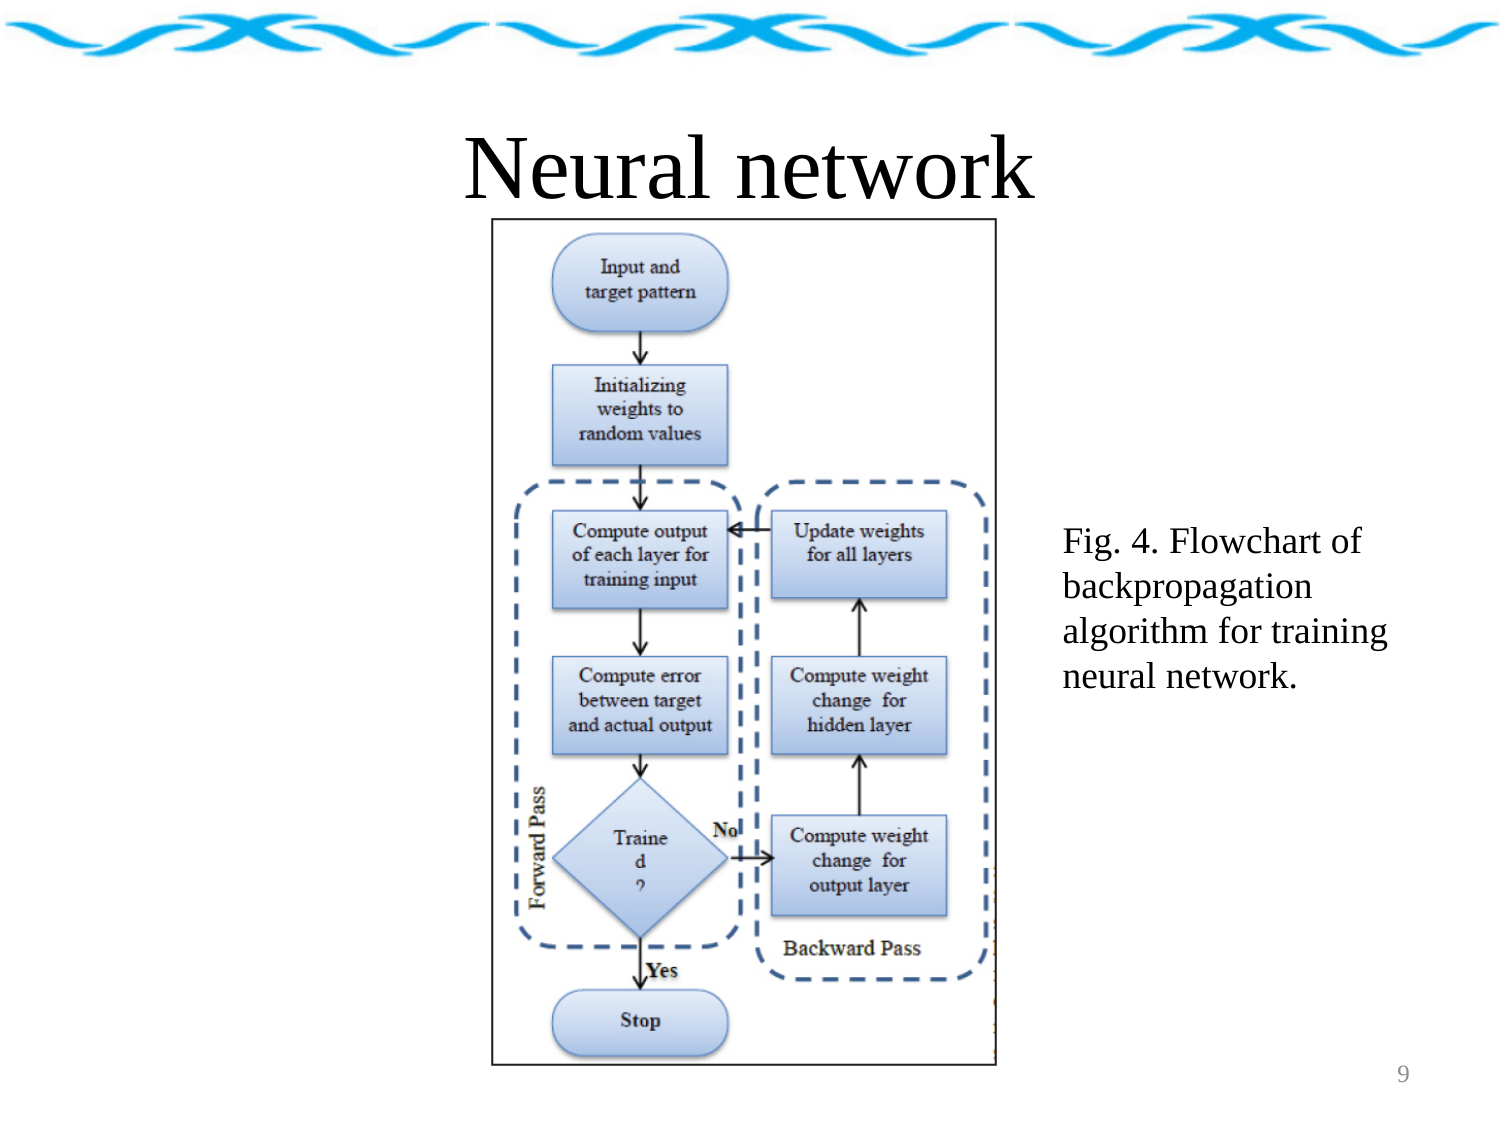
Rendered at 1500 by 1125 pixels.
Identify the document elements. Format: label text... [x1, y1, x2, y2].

text_box Fig. 4. Flowchart of backpropagation algorithm for training neural network. [1047, 508, 1412, 704]
picture [0, 0, 1500, 68]
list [484, 212, 1003, 1073]
slide_number 9 [1074, 1042, 1425, 1103]
title Neural network [75, 67, 1425, 256]
